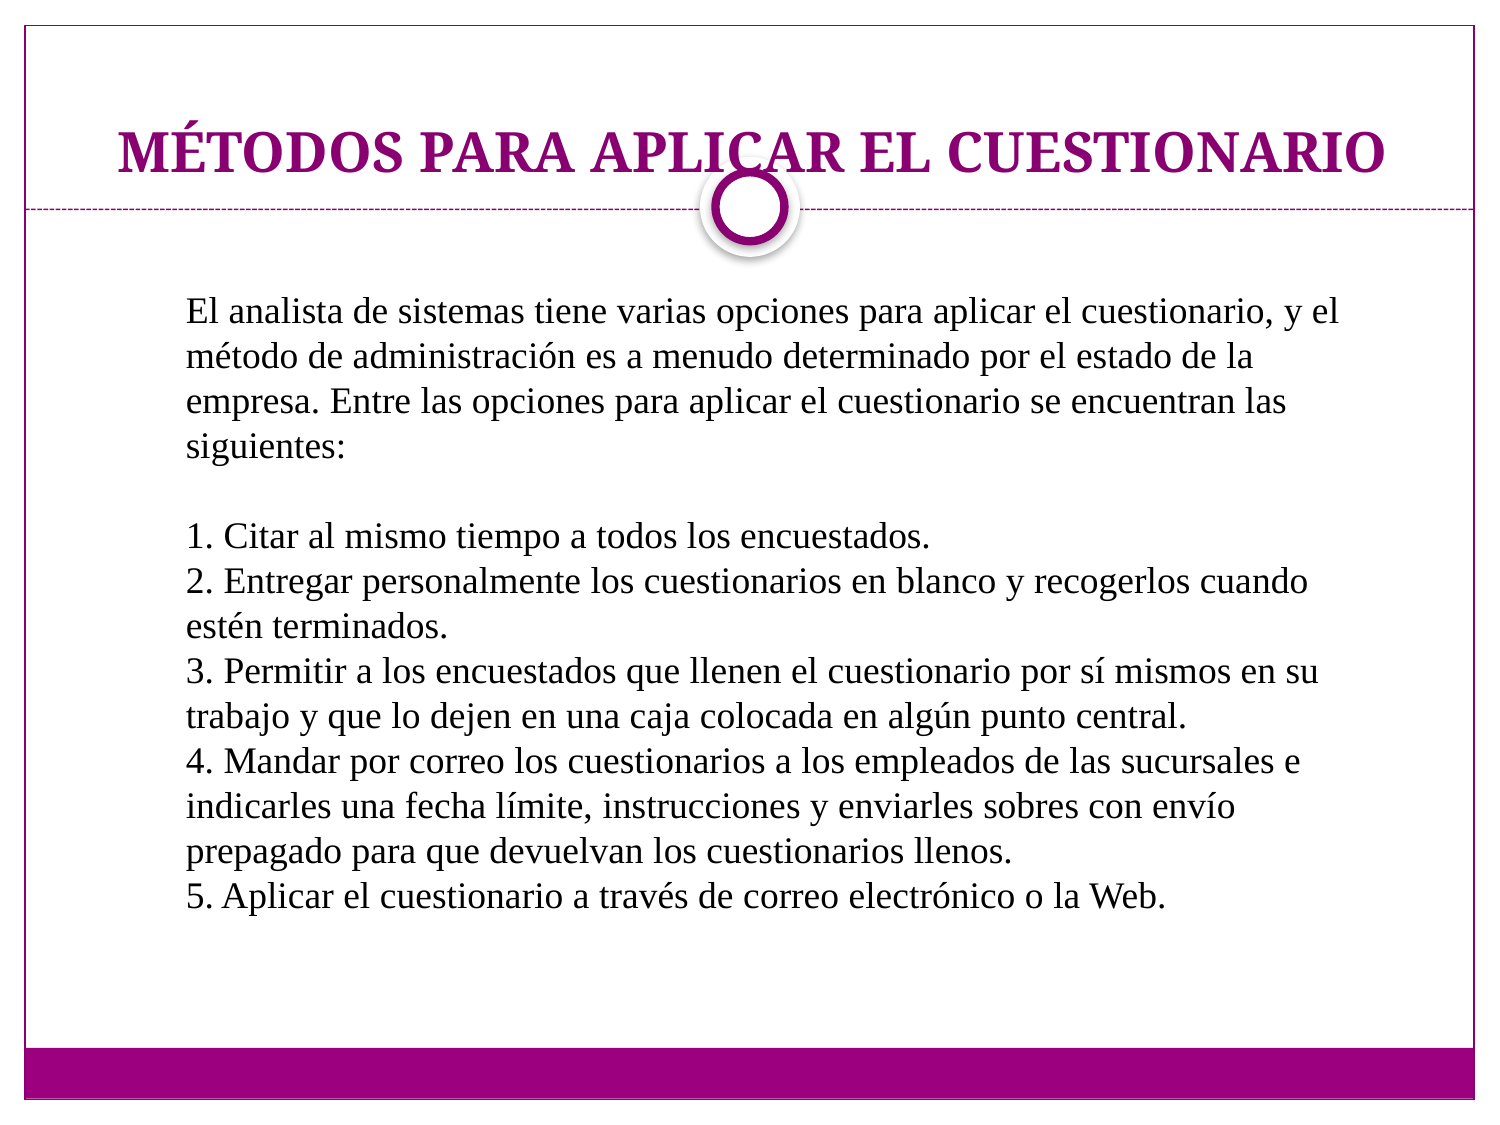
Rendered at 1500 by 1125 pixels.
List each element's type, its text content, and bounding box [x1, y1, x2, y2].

text_box El analista de sistemas tiene varias opciones para aplicar el cuestionario, y el método de administración es a menudo determinado por el estado de la empresa. Entre las opciones para aplicar el cuestionario se encuentran las siguientes: 1. Citar al mismo tiempo a todos los encuestados. 2. Entregar personalmente los cuestionarios en blanco y recogerlos cuando estén terminados. 3. Permitir a los encuestados que llenen el cuestionario por sí mismos en su trabajo y que lo dejen en una caja colocada en algún punto central. 4. Mandar por correo los cuestionarios a los empleados de las sucursales e indicarles una fecha límite, instrucciones y enviarles sobres con envío prepagado para que devuelvan los cuestionarios llenos. 5. Aplicar el cuestionario a través de correo electrónico o la Web. [171, 278, 1376, 924]
title MÉTODOS PARA APLICAR EL CUESTIONARIO [53, 66, 1454, 191]
